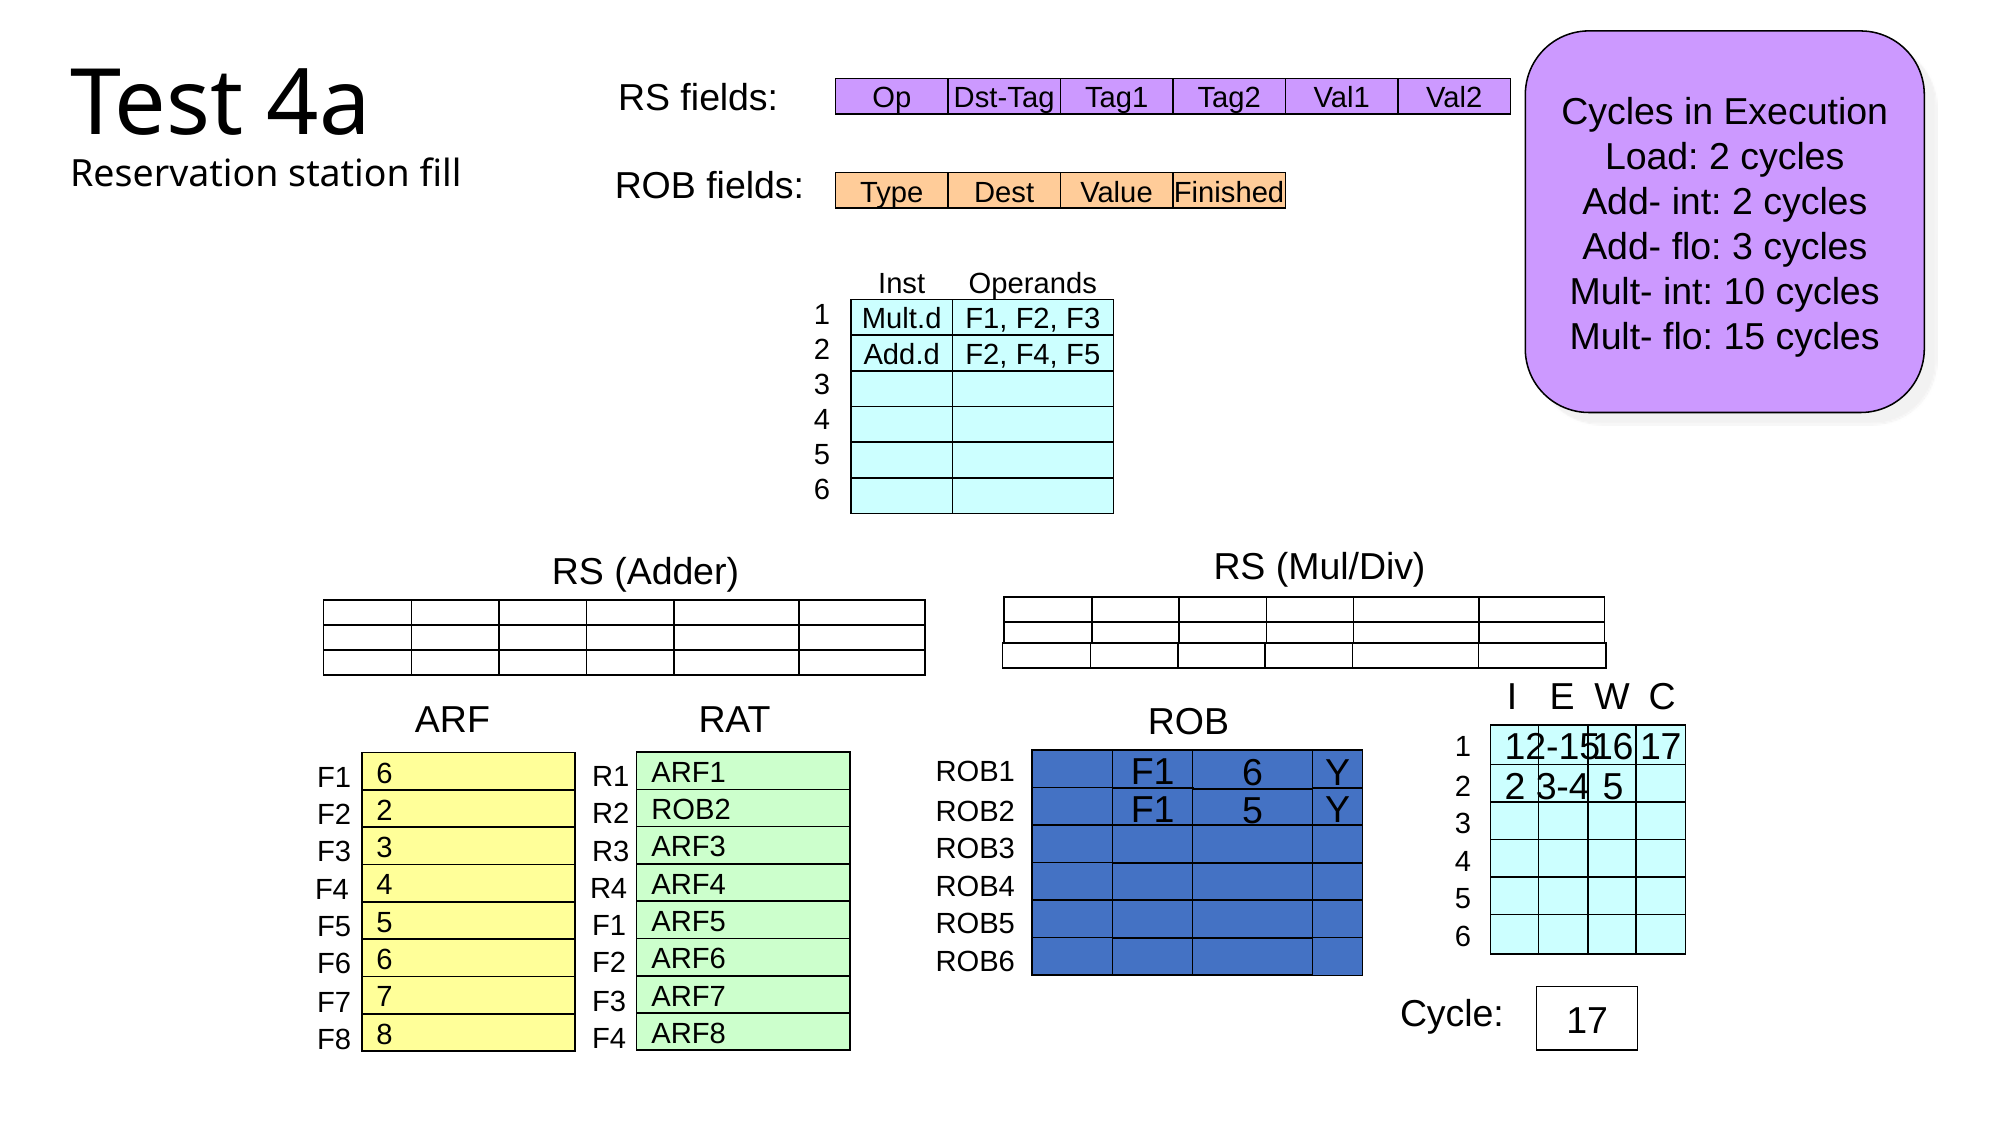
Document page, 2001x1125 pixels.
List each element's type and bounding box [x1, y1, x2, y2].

text_box [1536, 986, 1638, 1051]
text_box [299, 749, 850, 1064]
text_box [1525, 30, 1925, 413]
text_box [323, 539, 925, 675]
text_box [1490, 724, 1686, 955]
text_box [1002, 597, 1607, 668]
text_box [835, 78, 1511, 115]
text_box [835, 172, 1286, 209]
text_box [799, 263, 1114, 514]
title [55, 16, 613, 234]
text_box [683, 687, 786, 748]
text_box [603, 66, 794, 126]
text_box [400, 687, 505, 748]
text_box [600, 153, 820, 214]
text_box [1438, 724, 1488, 955]
text_box [1385, 981, 1519, 1042]
text_box [950, 749, 1000, 980]
text_box [1198, 534, 1441, 595]
text_box [1032, 689, 1363, 976]
text_box [1487, 674, 1687, 715]
